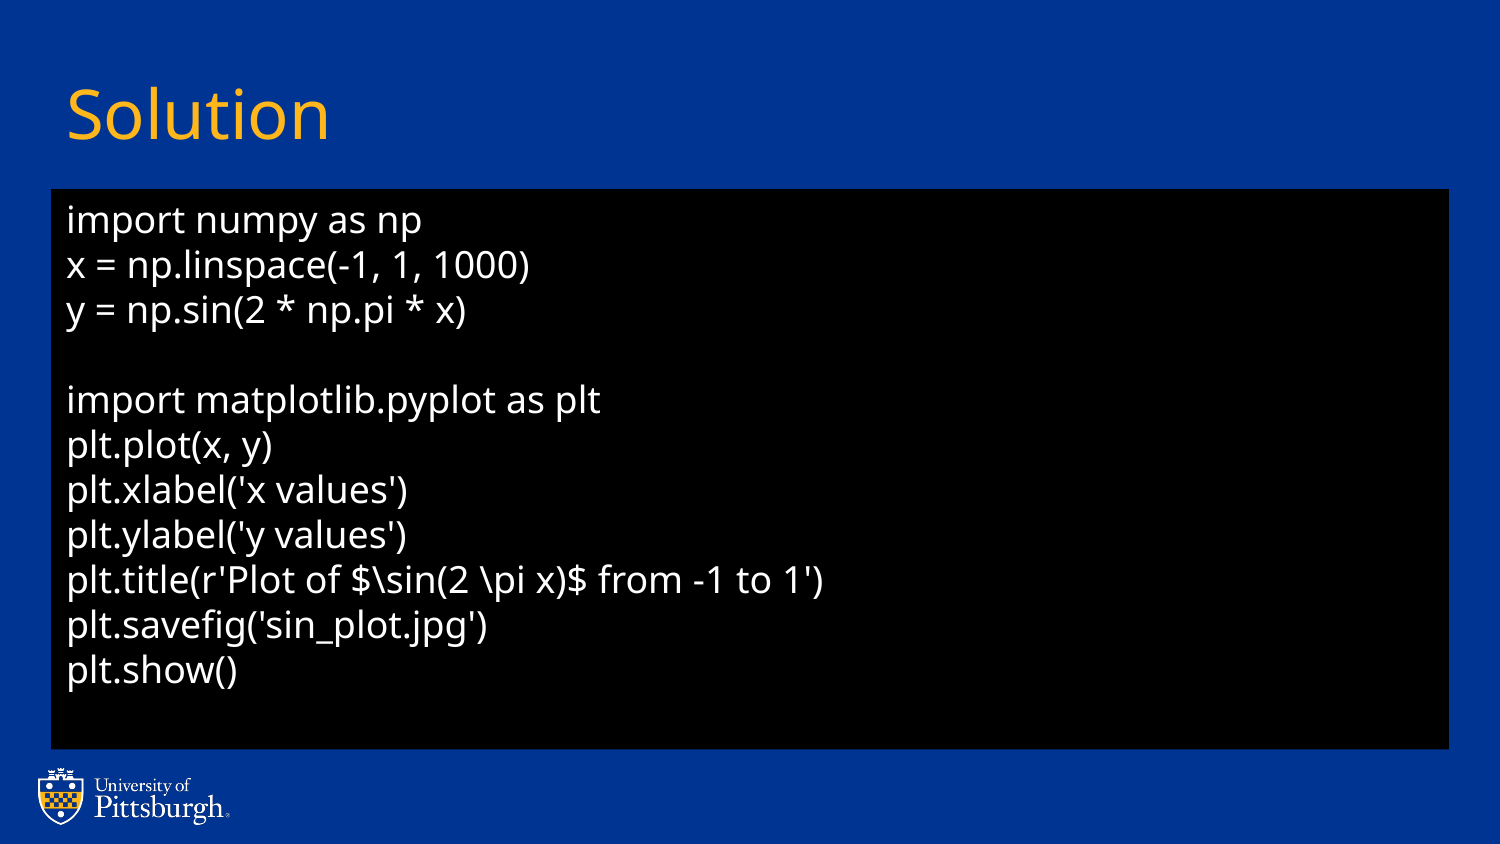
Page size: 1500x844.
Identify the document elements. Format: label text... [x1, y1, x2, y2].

list import numpy as np x = np.linspace(-1, 1, 1000) y = np.sin(2 * np.pi * x) import matplotlib.pyplot as plt plt.plot(x, y) plt.xlabel('x values') plt.ylabel('y values') plt.title(r'Plot of $\sin(2 \pi x)$ from -1 to 1') plt.savefig('sin_plot.jpg') plt.show() [51, 189, 1449, 750]
picture [38, 768, 230, 825]
title Solution [51, 72, 1449, 167]
